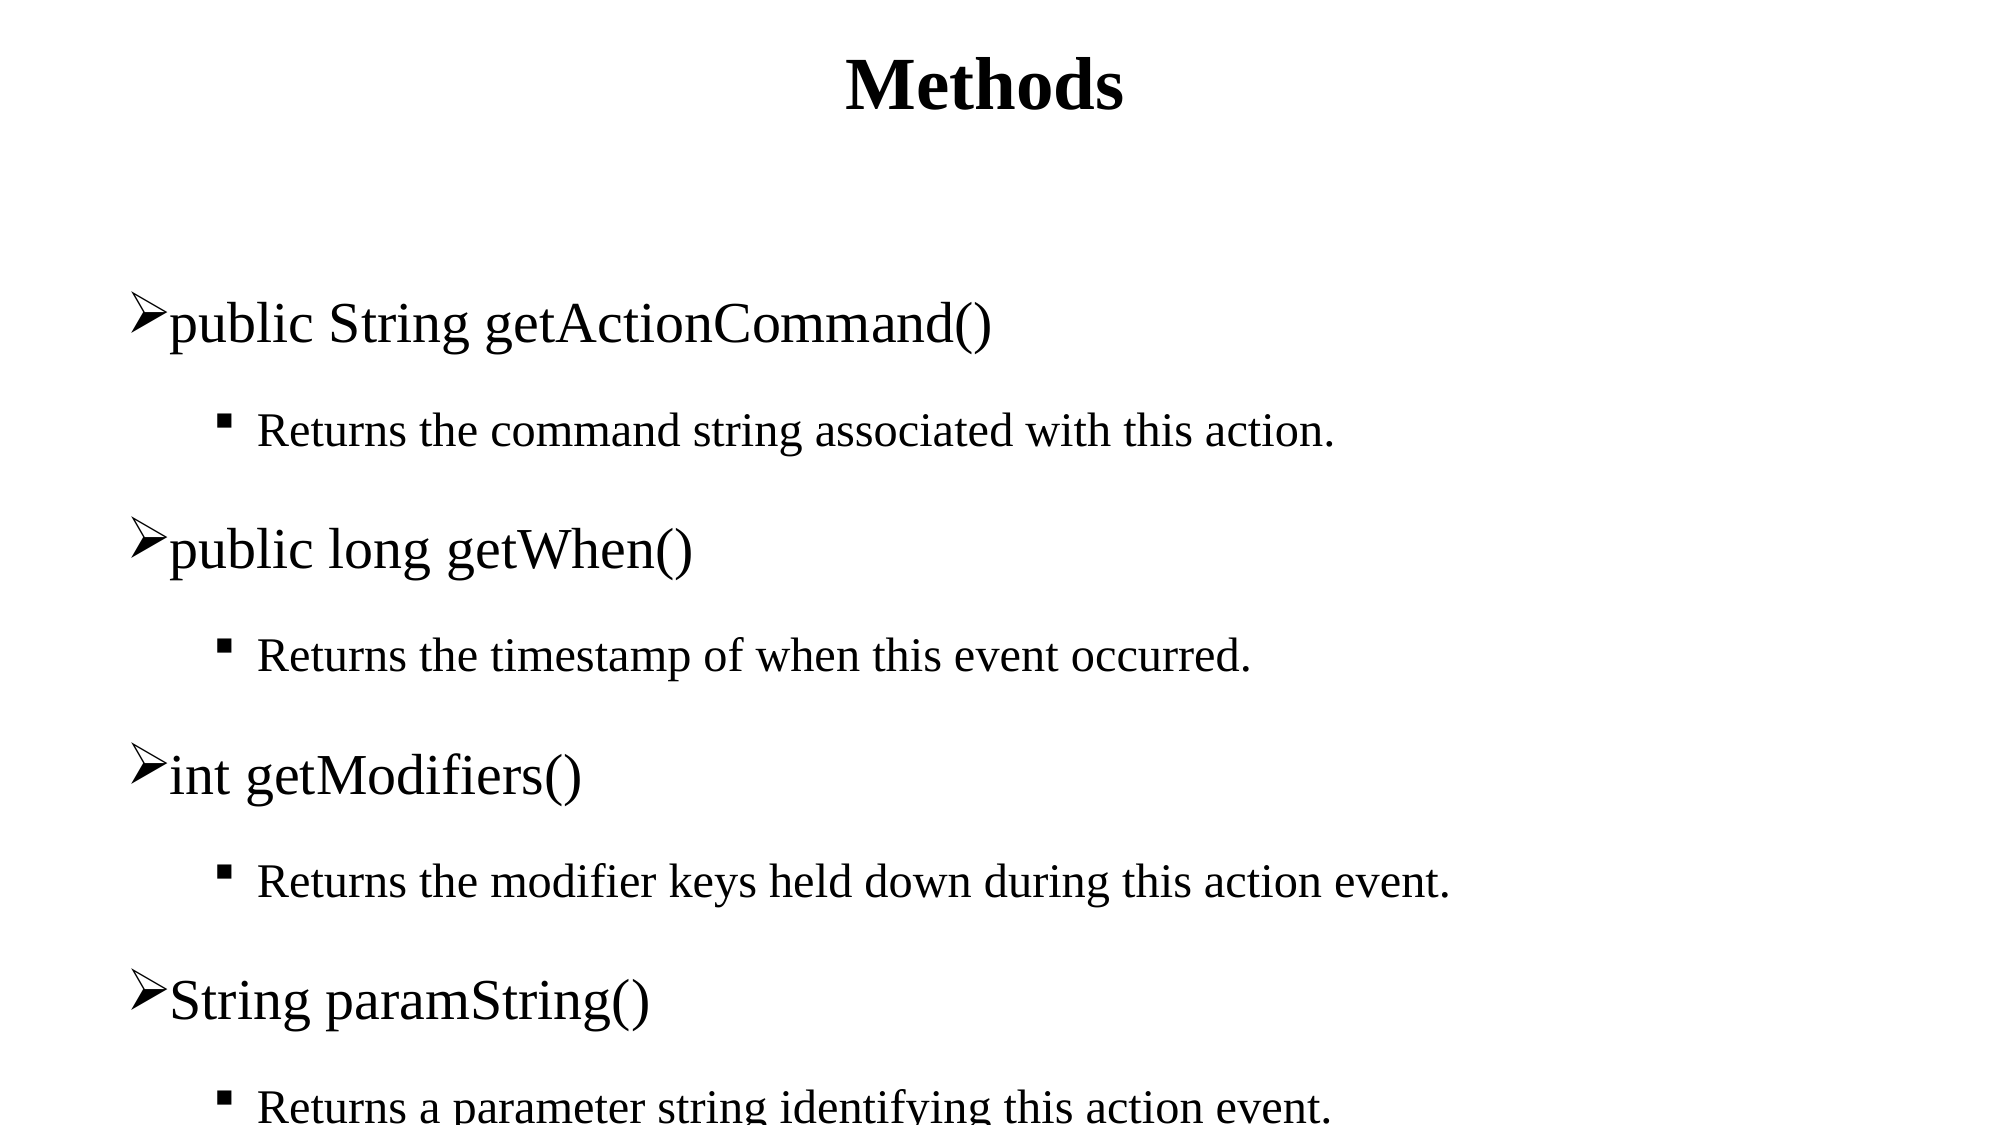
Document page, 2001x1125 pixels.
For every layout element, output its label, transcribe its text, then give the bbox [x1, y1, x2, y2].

list public String getActionCommand() Returns the command string associated with this action. public long getWhen() Returns the timestamp of when this event occurred. int getModifiers() Returns the modifier keys held down during this action event. String paramString() Returns a parameter string identifying this action event. [111, 228, 1912, 1125]
title Methods [210, 13, 1761, 157]
